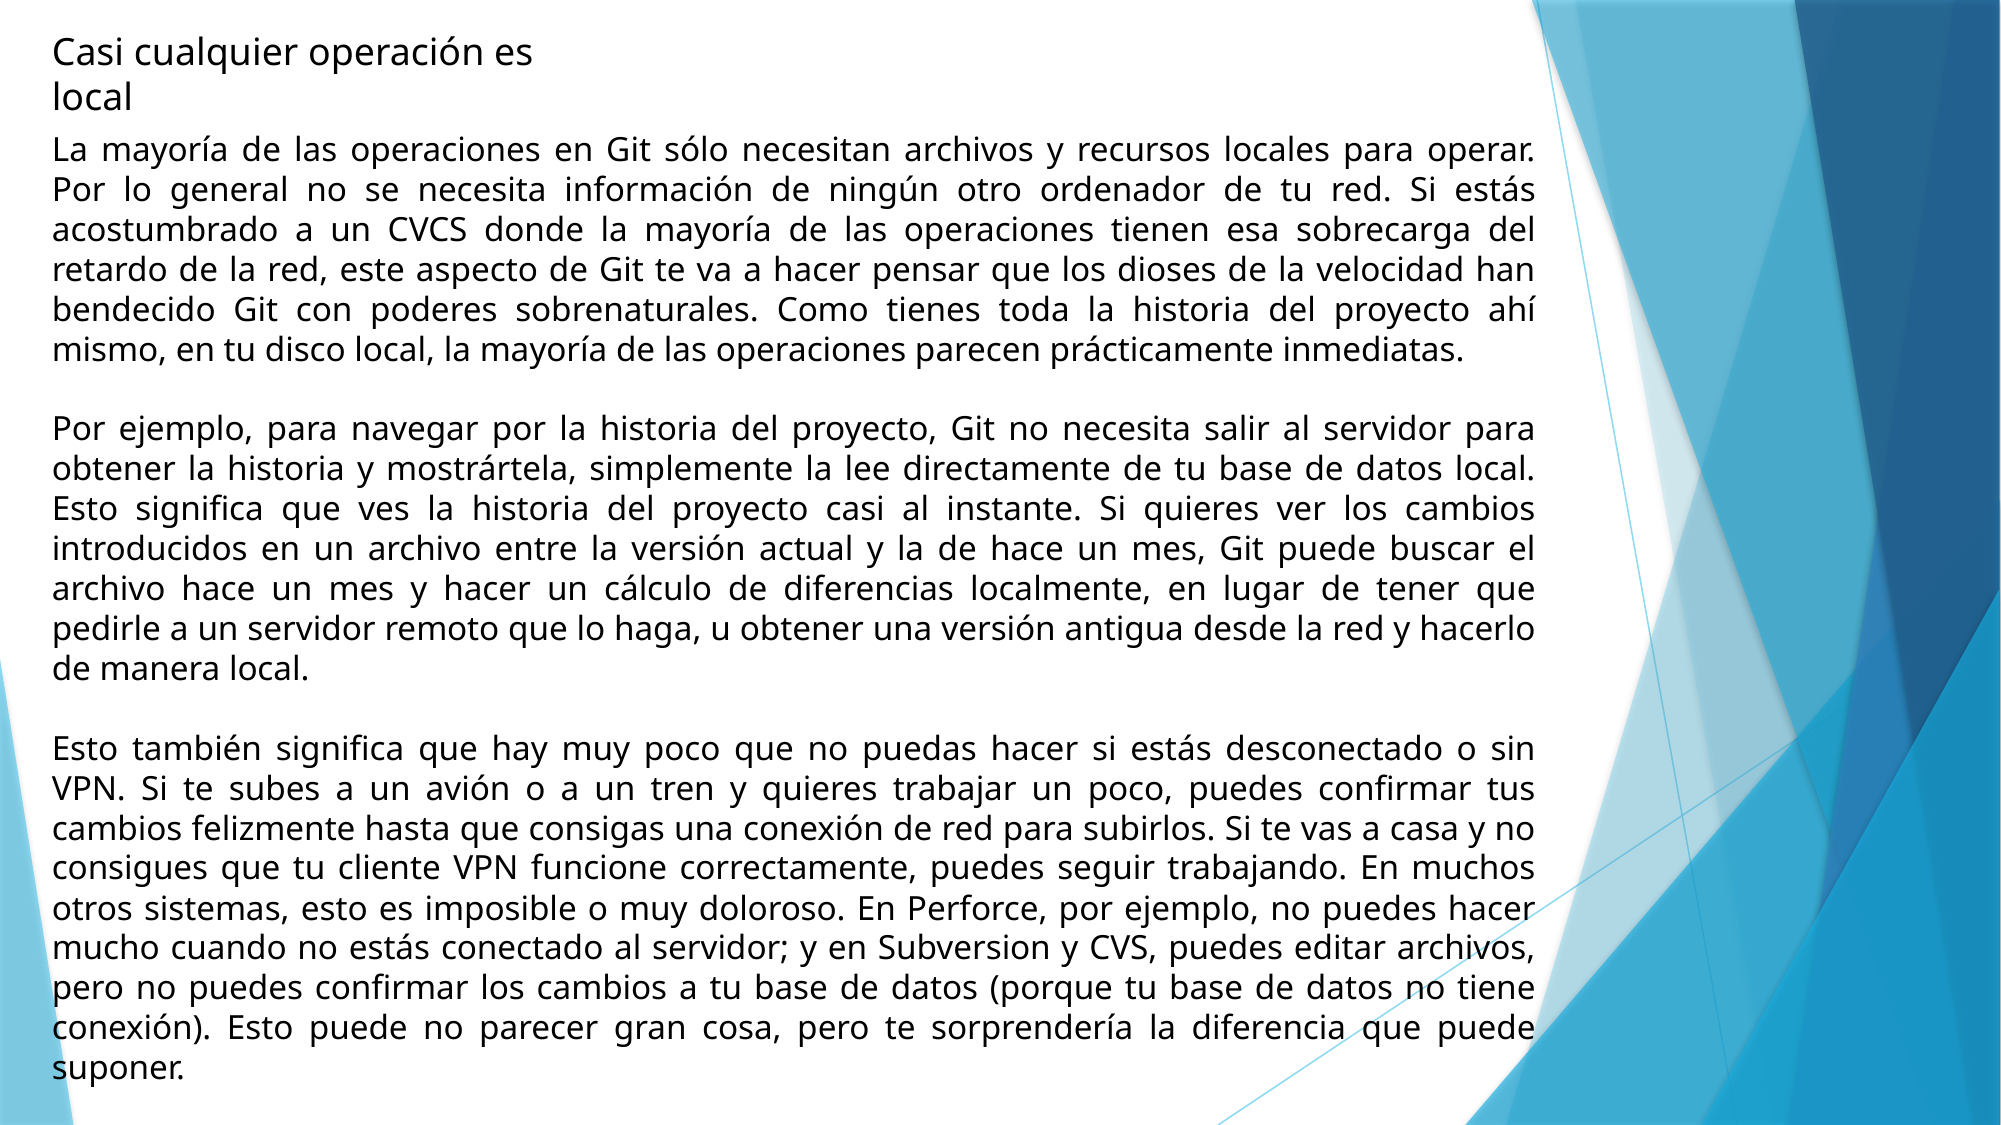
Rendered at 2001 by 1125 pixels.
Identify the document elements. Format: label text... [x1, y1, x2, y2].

text_box La mayoría de las operaciones en Git sólo necesitan archivos y recursos locales para operar. Por lo general no se necesita información de ningún otro ordenador de tu red. Si estás acostumbrado a un CVCS donde la mayoría de las operaciones tienen esa sobrecarga del retardo de la red, este aspecto de Git te va a hacer pensar que los dioses de la velocidad han bendecido Git con poderes sobrenaturales. Como tienes toda la historia del proyecto ahí mismo, en tu disco local, la mayoría de las operaciones parecen prácticamente inmediatas. Por ejemplo, para navegar por la historia del proyecto, Git no necesita salir al servidor para obtener la historia y mostrártela, simplemente la lee directamente de tu base de datos local. Esto significa que ves la historia del proyecto casi al instante. Si quieres ver los cambios introducidos en un archivo entre la versión actual y la de hace un mes, Git puede buscar el archivo hace un mes y hacer un cálculo de diferencias localmente, en lugar de tener que pedirle a un servidor remoto que lo haga, u obtener una versión antigua desde la red y hacerlo de manera local. Esto también significa que hay muy poco que no puedas hacer si estás desconectado o sin VPN. Si te subes a un avión o a un tren y quieres trabajar un poco, puedes confirmar tus cambios felizmente hasta que consigas una conexión de red para subirlos. Si te vas a casa y no consigues que tu cliente VPN funcione correctamente, puedes seguir trabajando. En muchos otros sistemas, esto es imposible o muy doloroso. En Perforce, por ejemplo, no puedes hacer mucho cuando no estás conectado al servidor; y en Subversion y CVS, puedes editar archivos, pero no puedes confirmar los cambios a tu base de datos (porque tu base de datos no tiene conexión). Esto puede no parecer gran cosa, pero te sorprendería la diferencia que puede suponer. [37, 120, 1553, 1094]
text_box Casi cualquier operación es local [37, 20, 629, 120]
